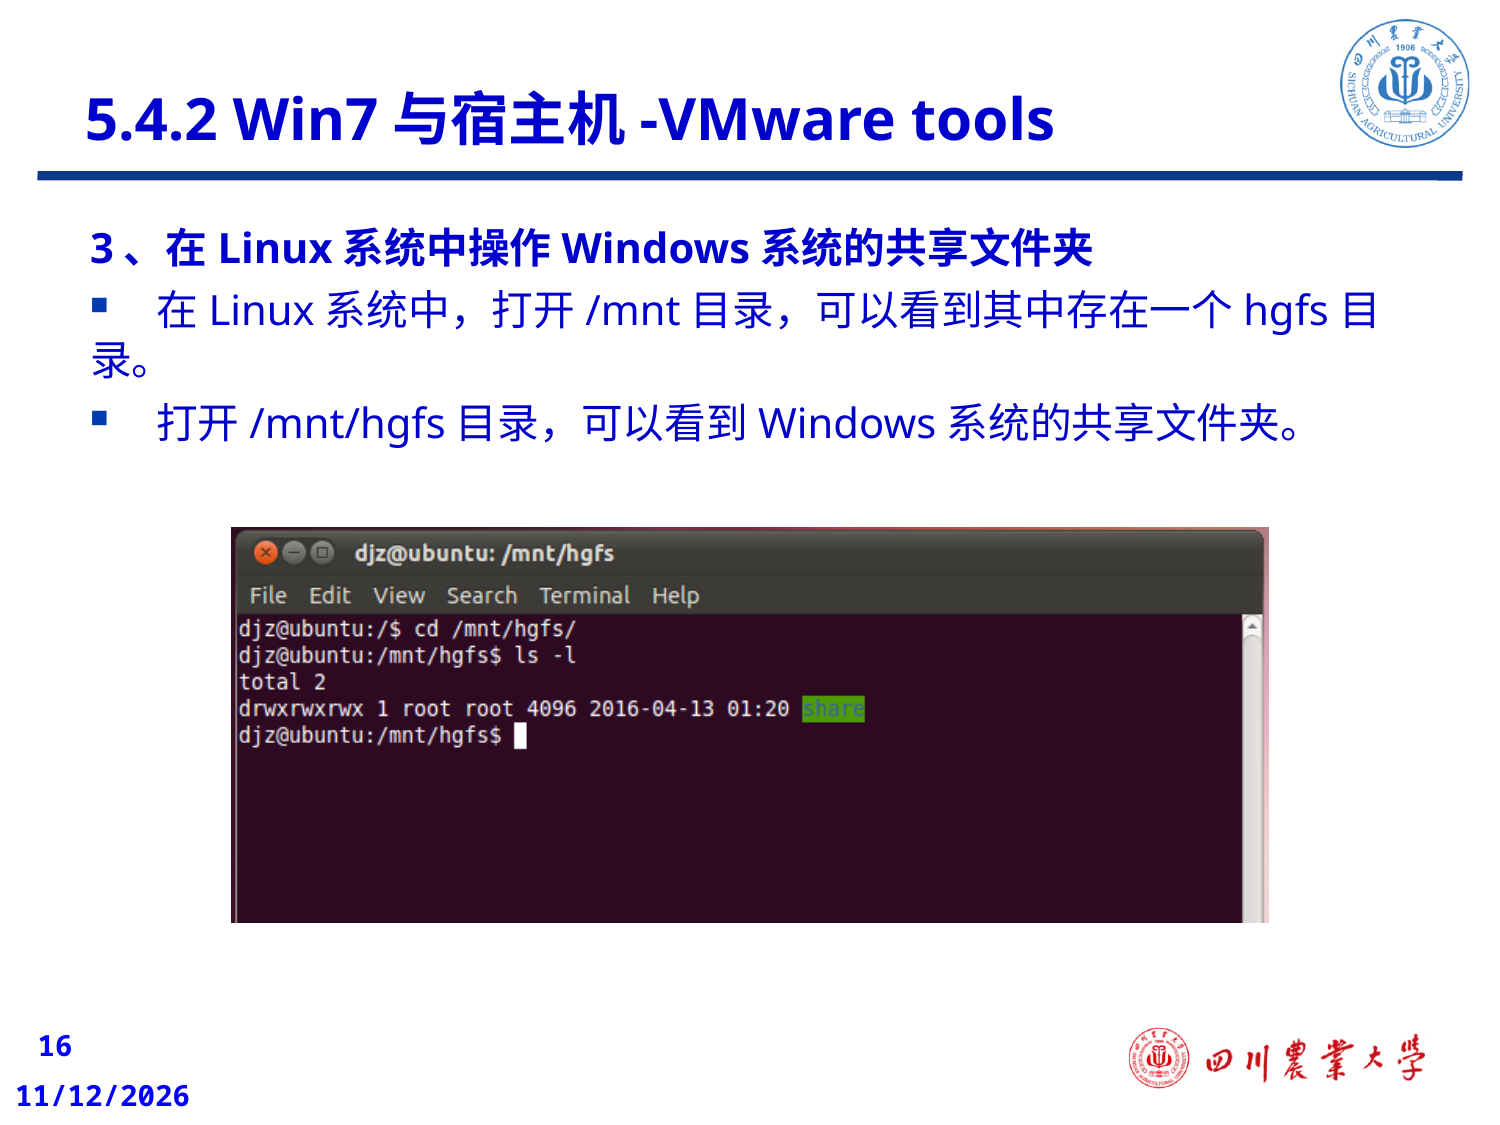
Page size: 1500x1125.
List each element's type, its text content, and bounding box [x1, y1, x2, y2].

text_box 5.4.2 Win7与宿主机-VMware tools [70, 70, 1114, 163]
picture [231, 526, 1269, 923]
list 3、在Linux系统中操作Windows系统的共享文件夹 在Linux系统中，打开/mnt目录，可以看到其中存在一个hgfs目录。 打开/mnt/hgfs目录，可以看到Windows系统的共享文件夹。 [74, 213, 1426, 387]
picture [1127, 1025, 1427, 1090]
